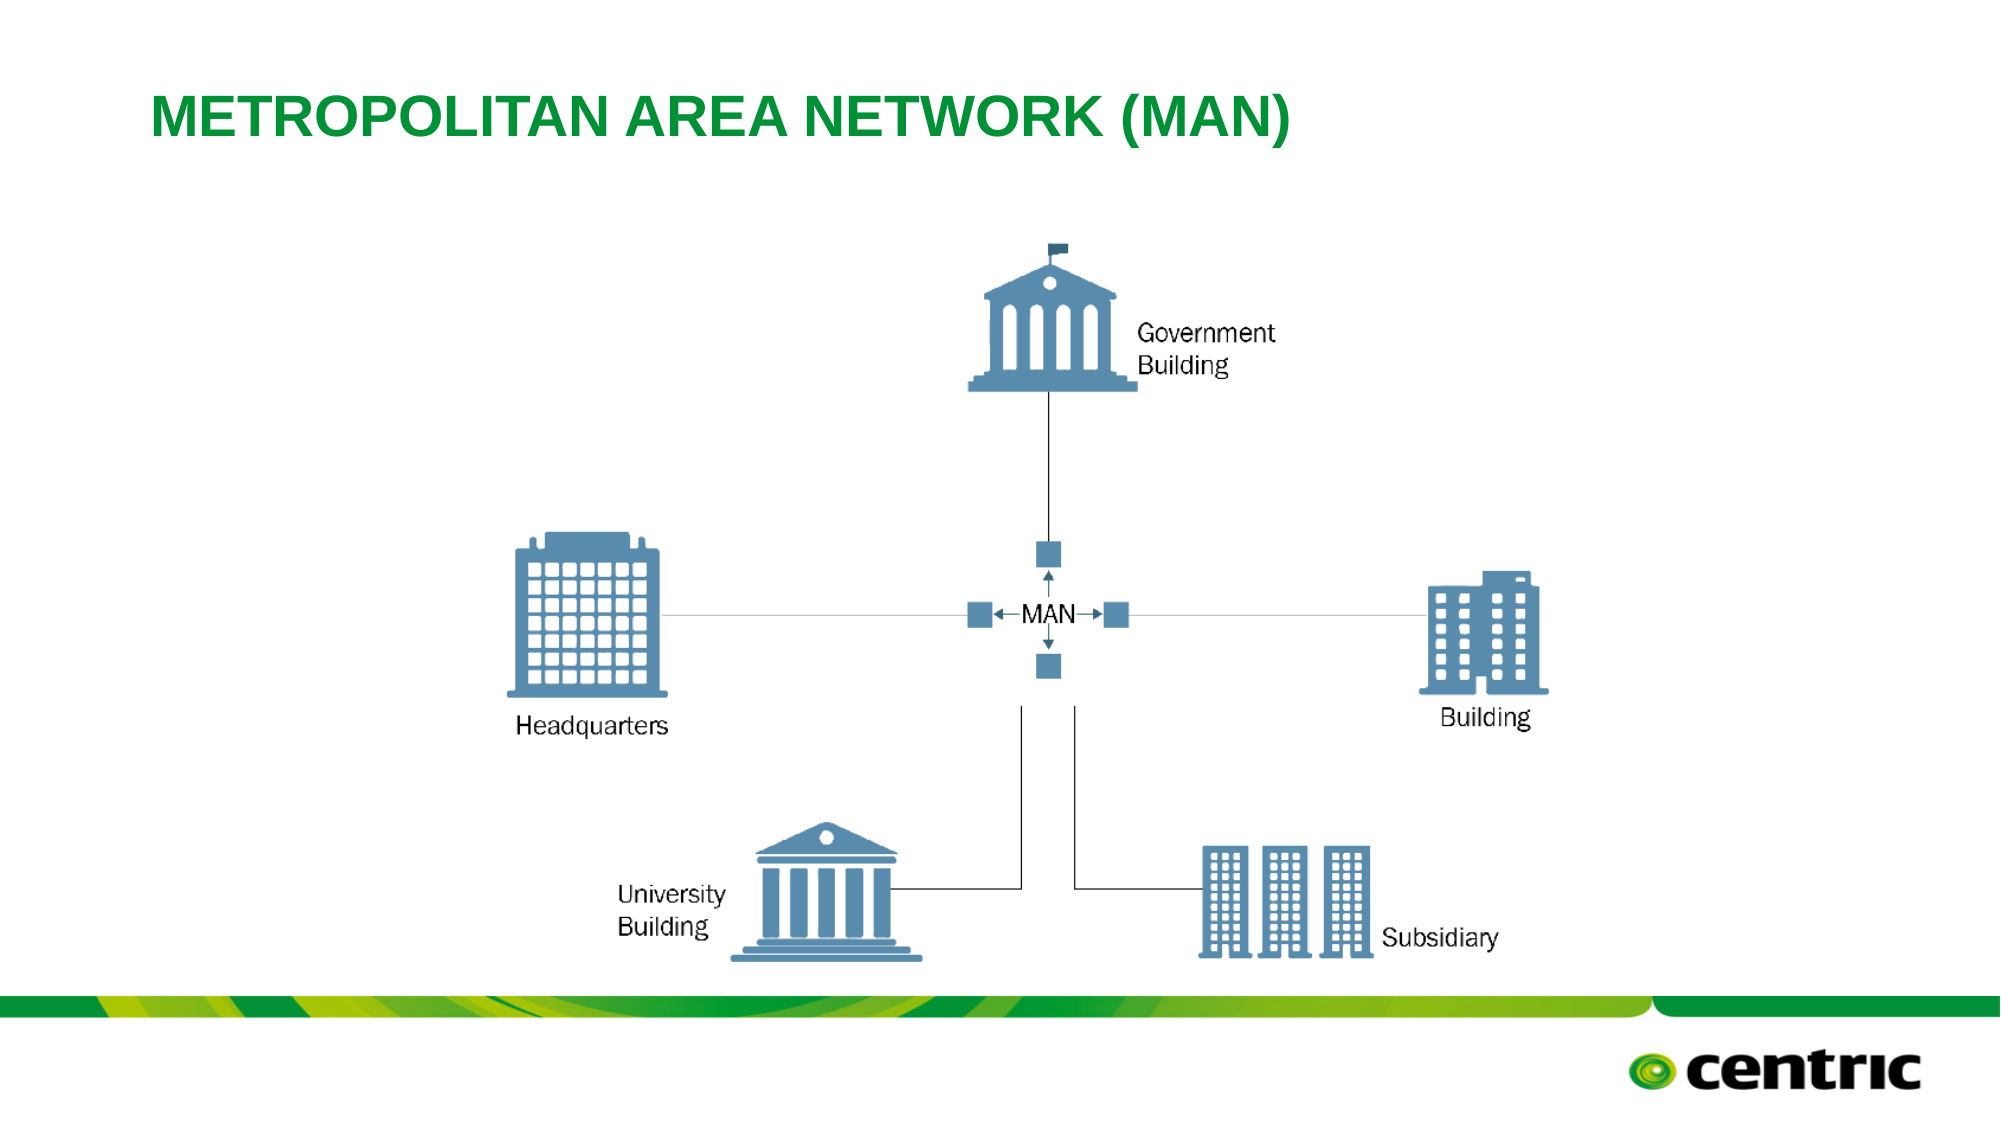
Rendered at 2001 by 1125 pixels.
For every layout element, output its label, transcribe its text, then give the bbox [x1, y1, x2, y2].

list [493, 230, 1562, 975]
picture [0, 995, 2000, 1125]
title Metropolitan area network (MAN) [135, 77, 1921, 213]
